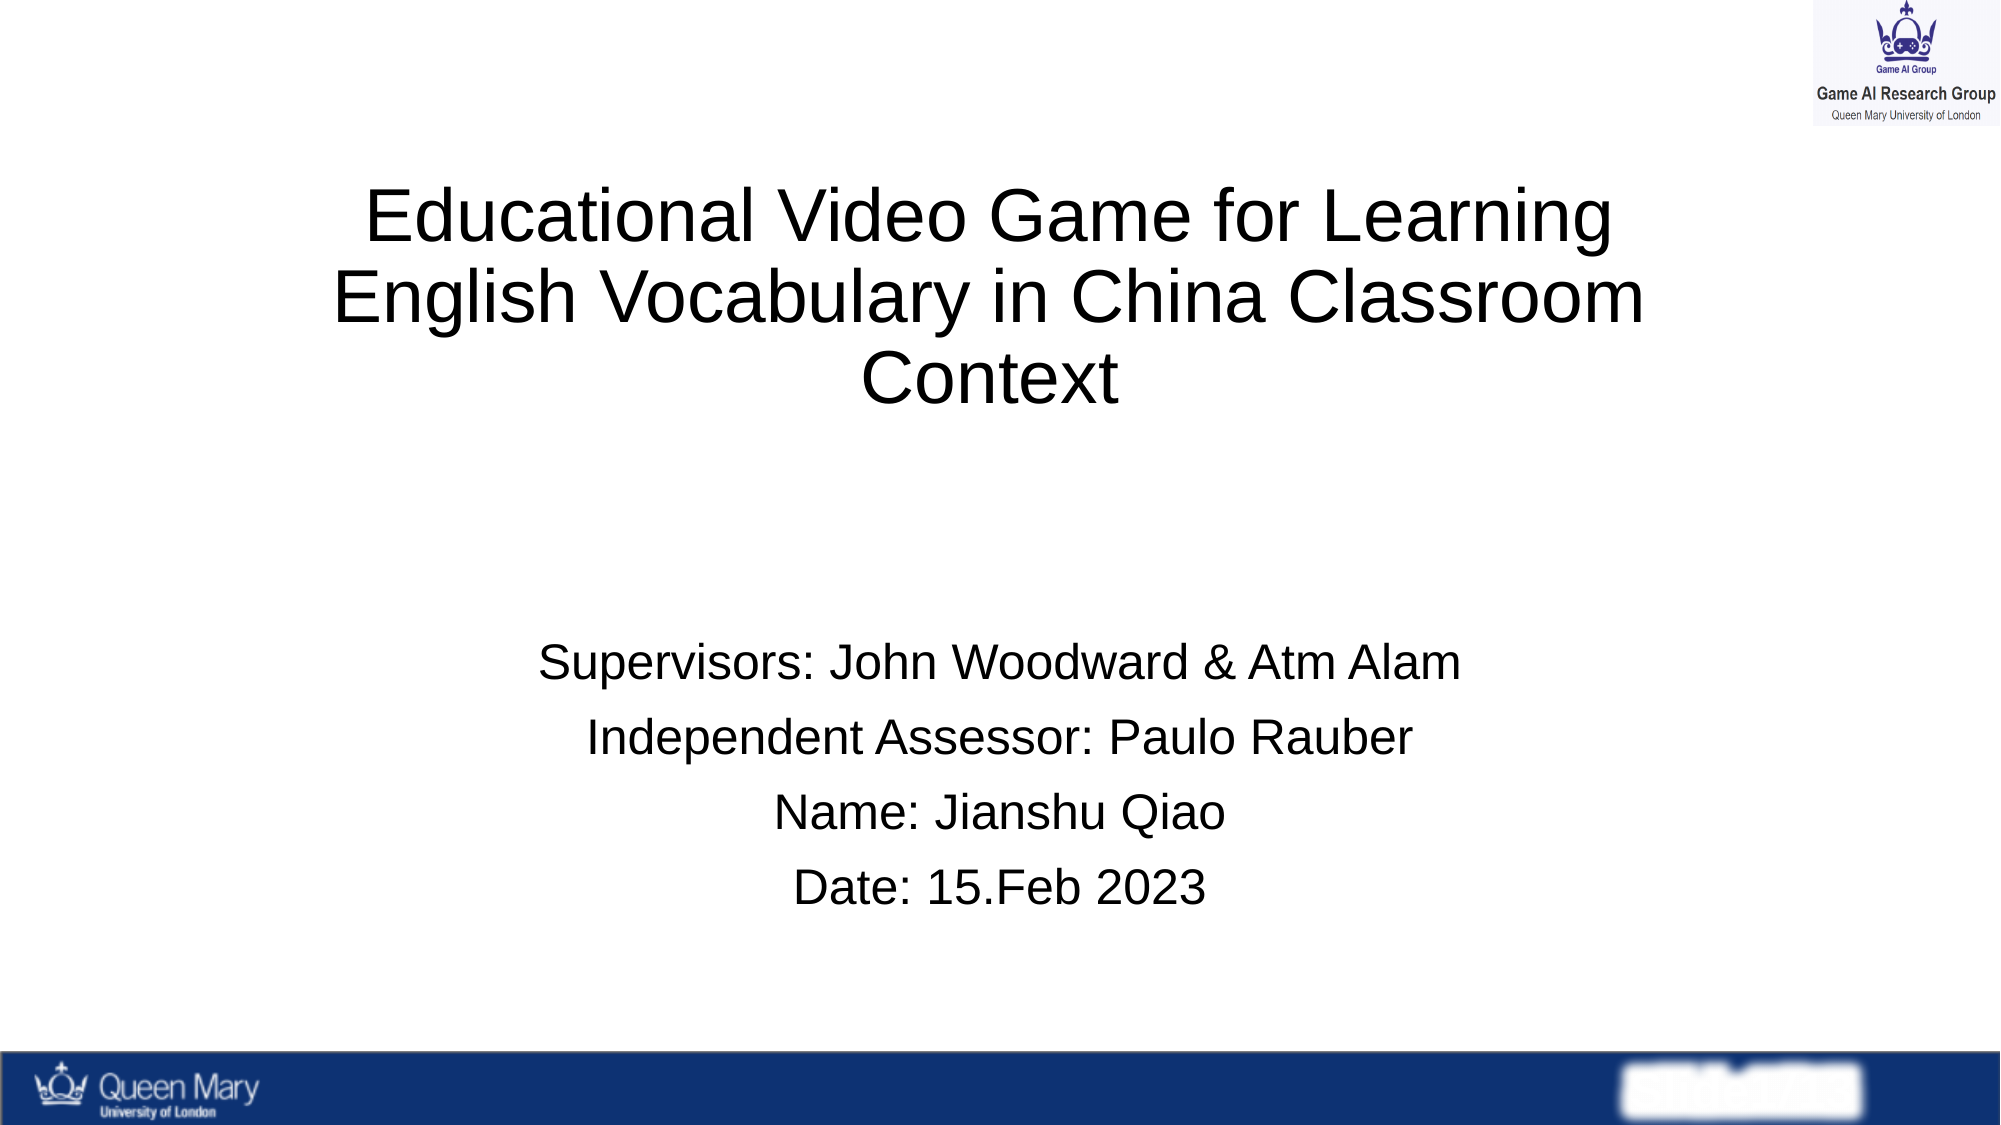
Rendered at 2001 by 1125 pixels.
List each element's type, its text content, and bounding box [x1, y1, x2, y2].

picture [0, 1051, 2000, 1125]
title Educational Video Game for Learning English Vocabulary in China Classroom Context [239, 125, 1740, 517]
picture [1813, 0, 2000, 126]
subtitle Supervisors: John Woodward & Atm Alam Independent Assessor: Paulo Rauber Name: Jianshu Qiao Date: 15.Feb 2023 [249, 629, 1750, 955]
